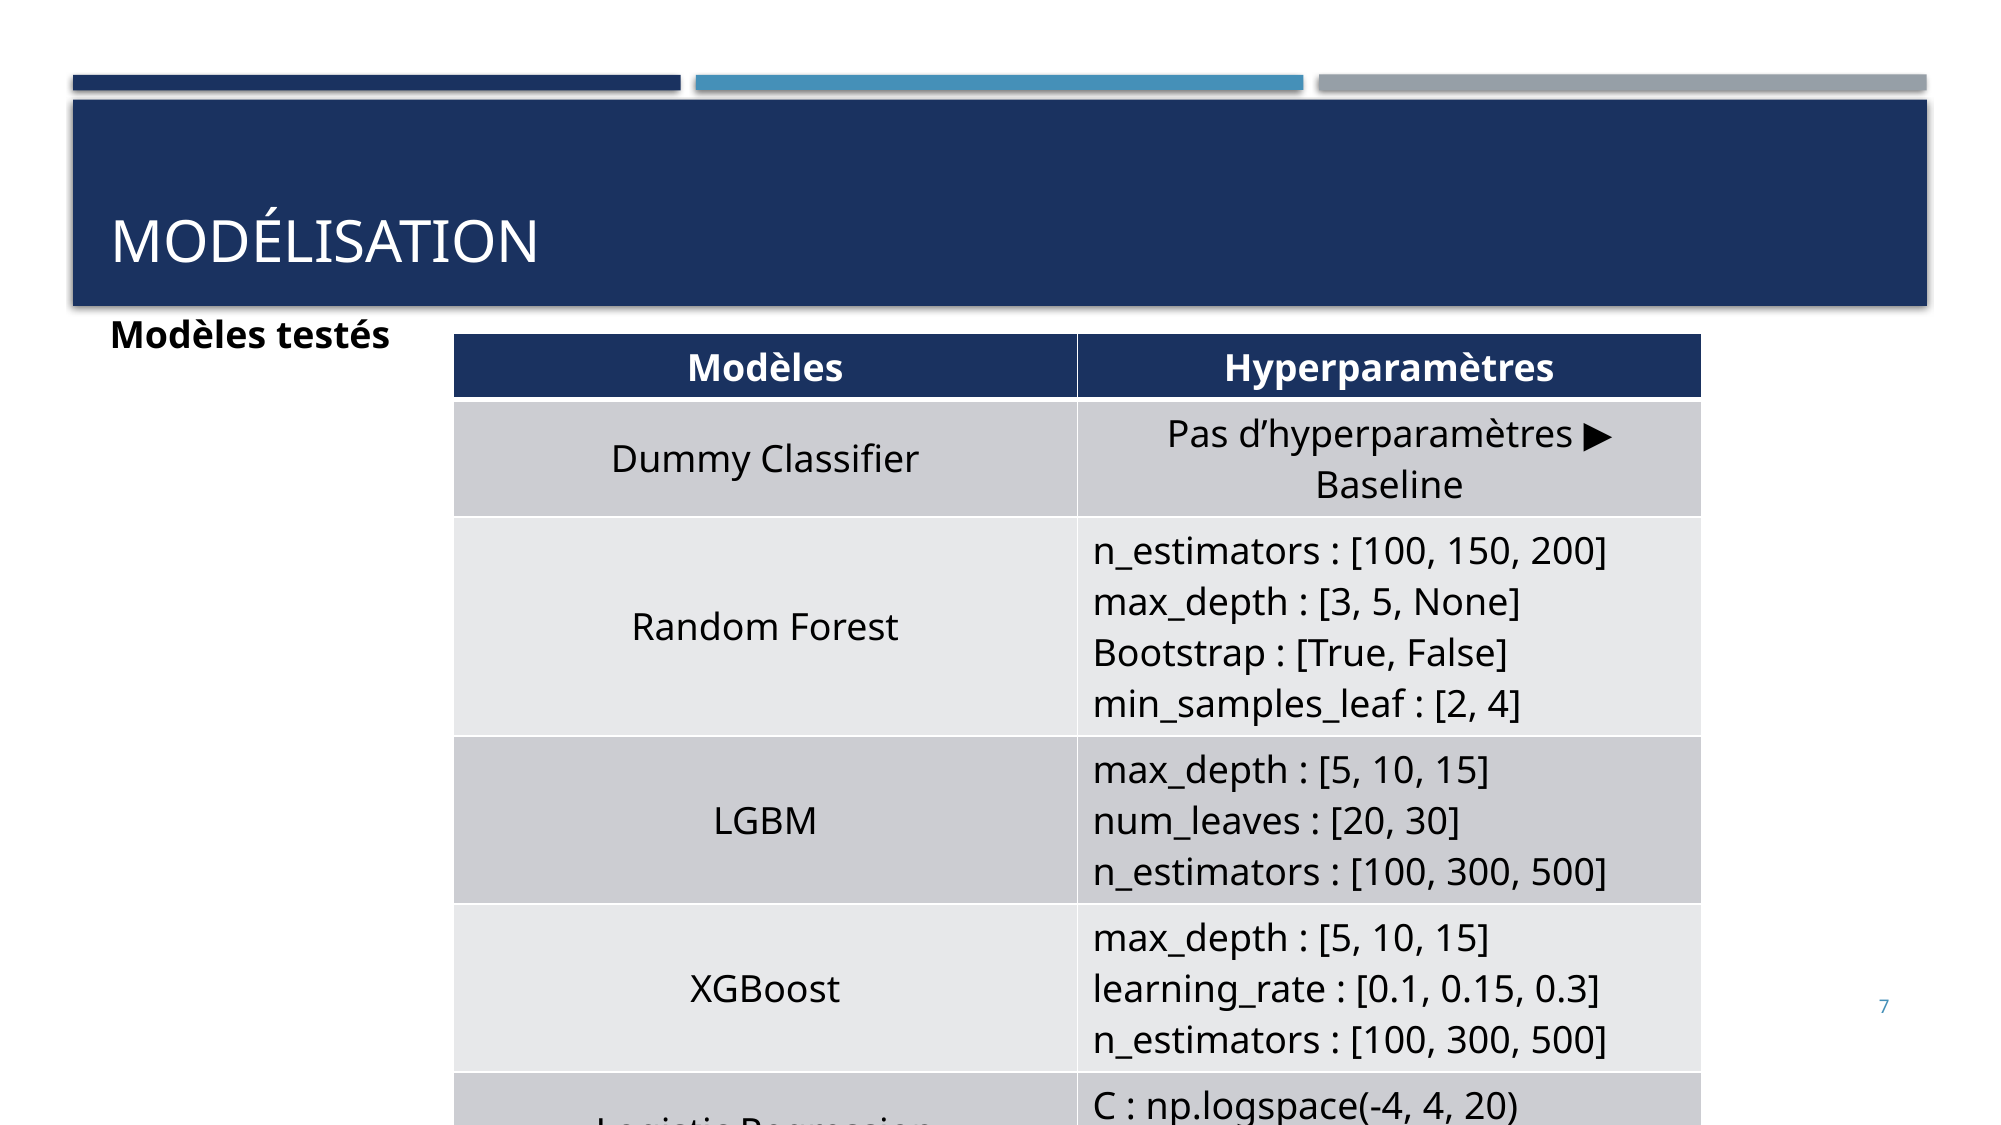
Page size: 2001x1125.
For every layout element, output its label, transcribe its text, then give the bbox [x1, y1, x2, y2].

table_cell LGBM [454, 737, 1077, 903]
table_cell Logistic Regression [454, 1073, 1077, 1125]
table_cell Dummy Classifier [454, 402, 1077, 516]
table_cell XGBoost [454, 905, 1077, 1071]
table_cell max_depth : [5, 10, 15] learning_rate : [0.1, 0.15, 0.3] n_estimators : [100, 300, 500] [1078, 905, 1701, 1071]
table_cell Pas d’hyperparamètres ▶ Baseline [1078, 402, 1701, 516]
table_header Modèles [454, 363, 1077, 397]
table_cell max_depth : [5, 10, 15] num_leaves : [20, 30] n_estimators : [100, 300, 500] [1078, 737, 1701, 903]
table_cell C : np.logspace(-4, 4, 20) penalty : ['none', 'l2'] [1078, 1073, 1701, 1125]
table_cell n_estimators : [100, 150, 200] max_depth : [3, 5, None] Bootstrap : [True, False] min_samples_leaf : [2, 4] [1078, 518, 1701, 735]
table_cell Random Forest [454, 518, 1077, 735]
table_header Hyperparamètres [1078, 334, 1701, 397]
slide_number 7 [1732, 977, 1905, 1037]
text_box Modèles testés [94, 303, 1493, 363]
title Modélisation [95, 119, 1905, 282]
